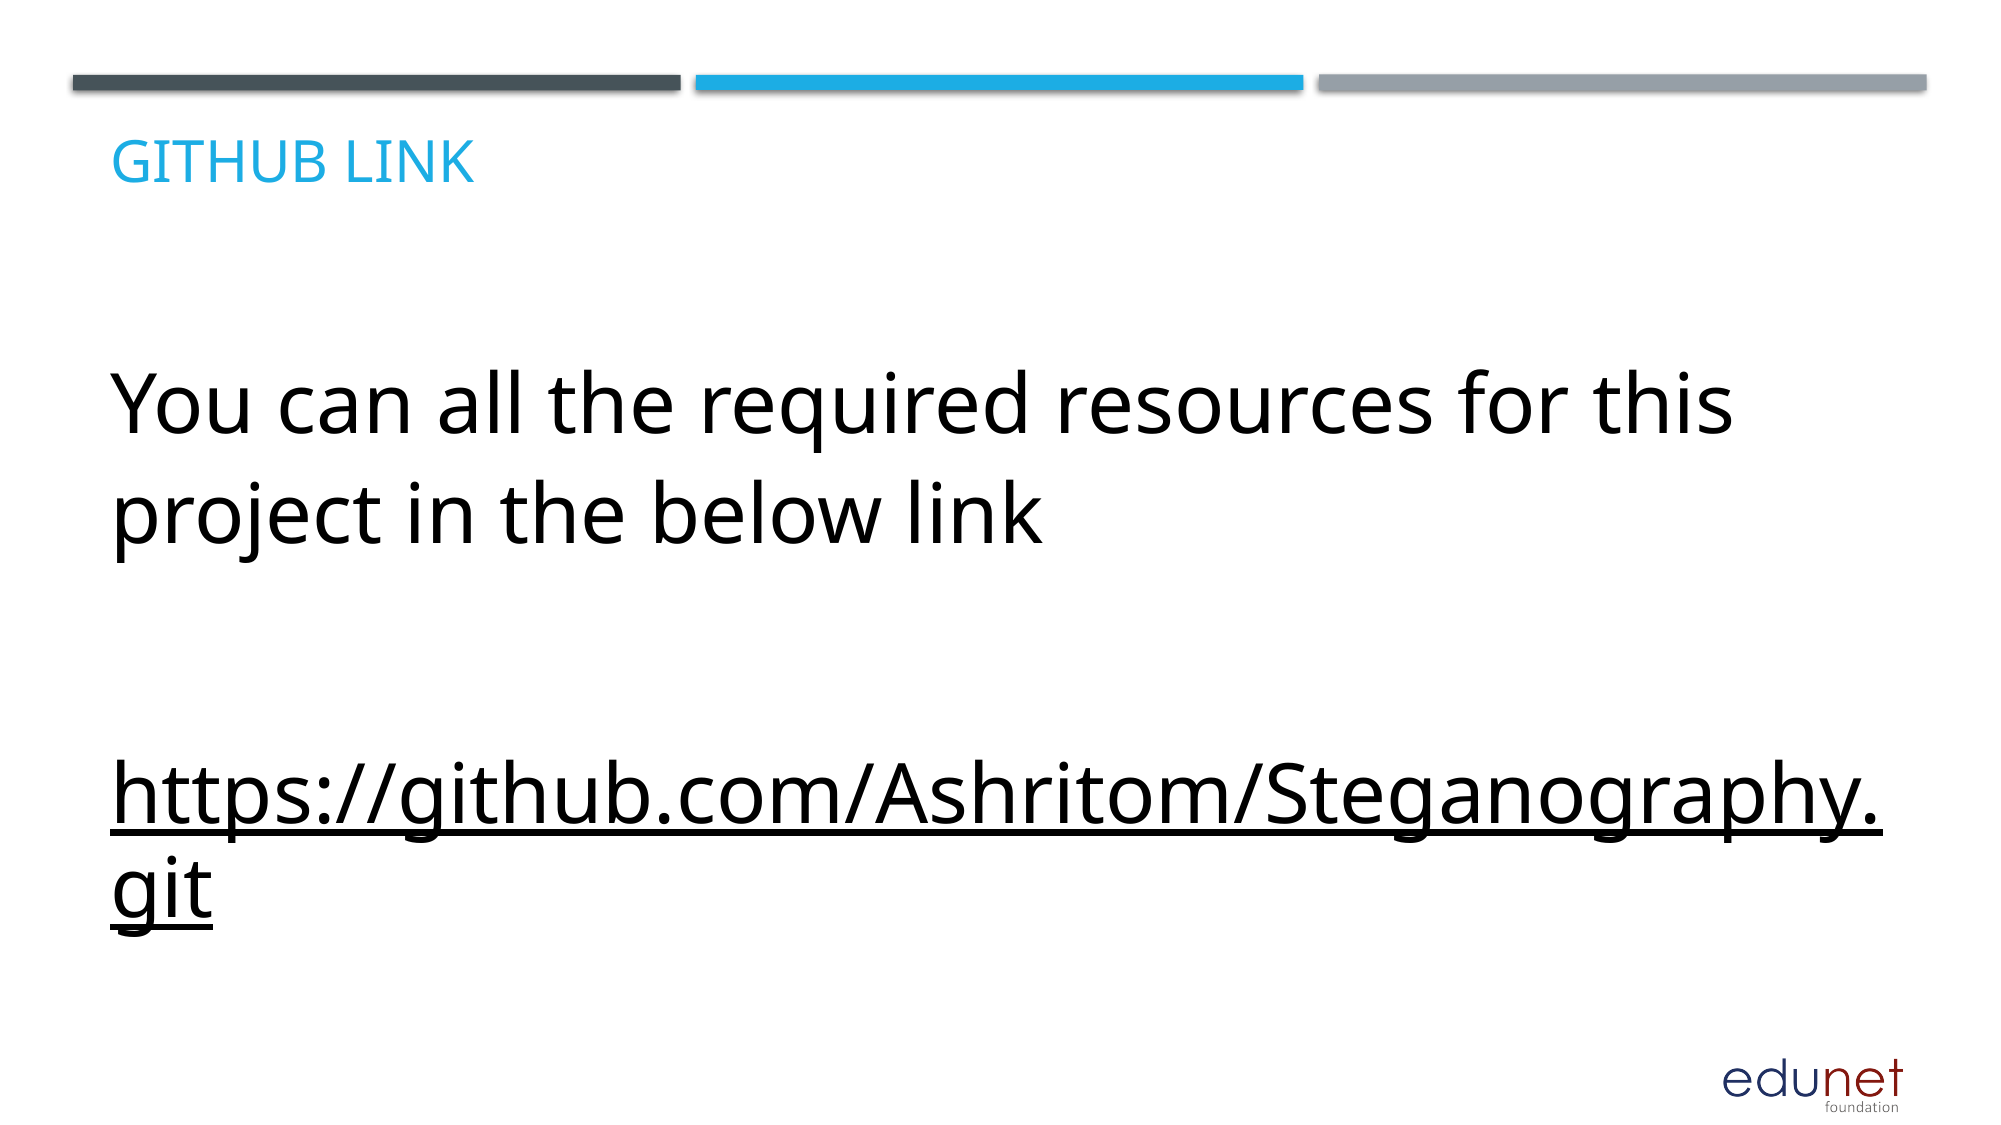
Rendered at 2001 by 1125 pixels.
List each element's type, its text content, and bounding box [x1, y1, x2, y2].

title GitHub Link [95, 115, 1905, 203]
list You can all the required resources for this project in the below link https://github.com/Ashritom/Steganography.git [95, 213, 1905, 981]
picture [1719, 1056, 1905, 1116]
